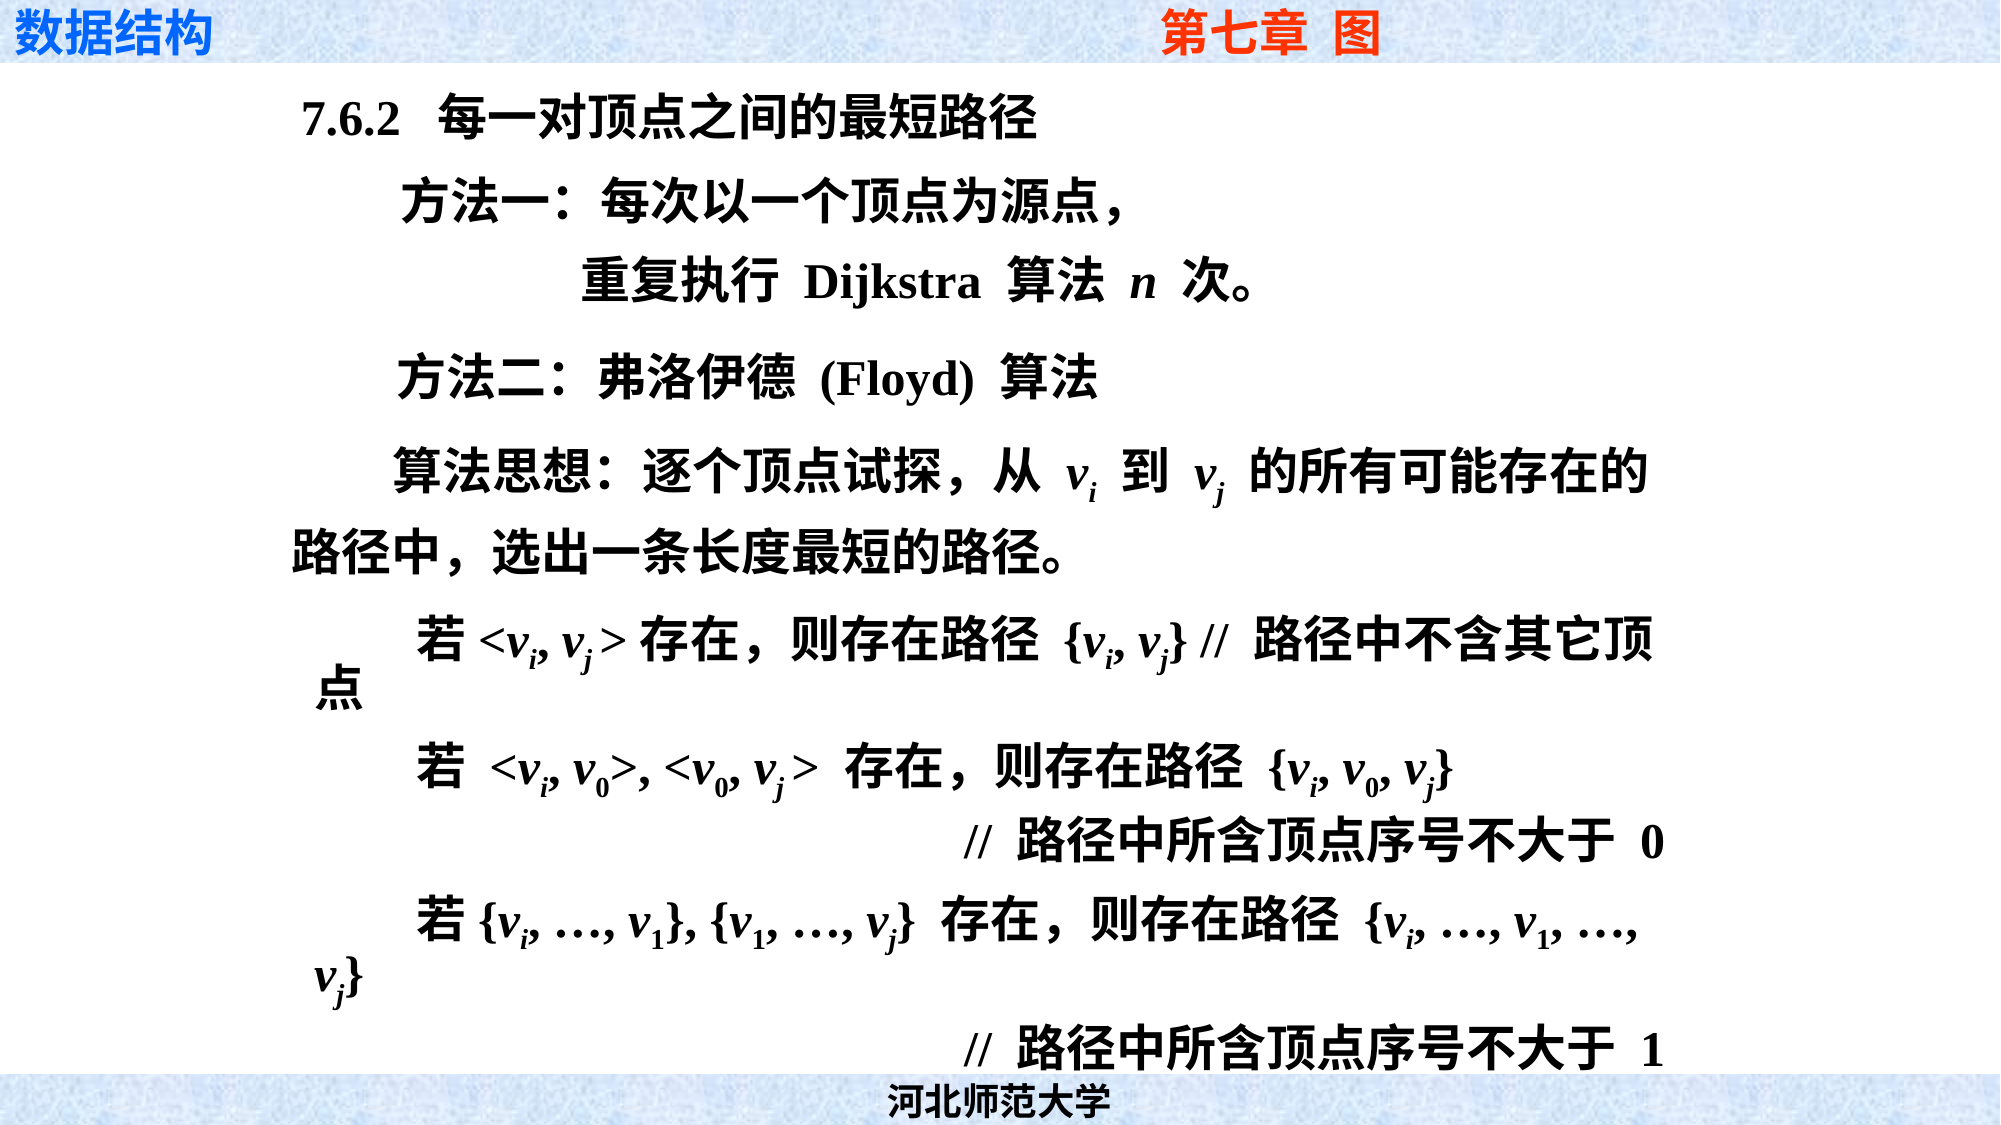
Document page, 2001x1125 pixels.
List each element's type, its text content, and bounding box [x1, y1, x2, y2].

text_box 方法二：弗洛伊德 (Floyd) 算法 [279, 337, 1126, 413]
picture [0, 0, 2000, 63]
text_box 算法思想：逐个顶点试探，从 vi 到 vj 的所有可能存在的 路径中，选出一条长度最短的路径。 [276, 433, 1675, 589]
text_box 7.6.2 每一对顶点之间的最短路径 [286, 78, 1064, 153]
text_box 方法一：每次以一个顶点为源点， 重复执行 Dijkstra 算法 n 次。 [283, 169, 1319, 317]
text_box 若<vi, vj >存在，则存在路径 {vi, vj} // 路径中不含其它顶点 若 <vi, v0>, <v0, vj > 存在，则存在路径 {vi, v0, vj} // 路径中所含顶点序号不大于 0 若{vi, …, v1}, {v1, …, vj} 存在，则存在路径 {vi, …, v1, …, vj} // 路径中所含顶点序号不大于 1 … … [299, 606, 1709, 1125]
picture [1709, 1074, 2000, 1125]
picture [0, 1074, 299, 1125]
